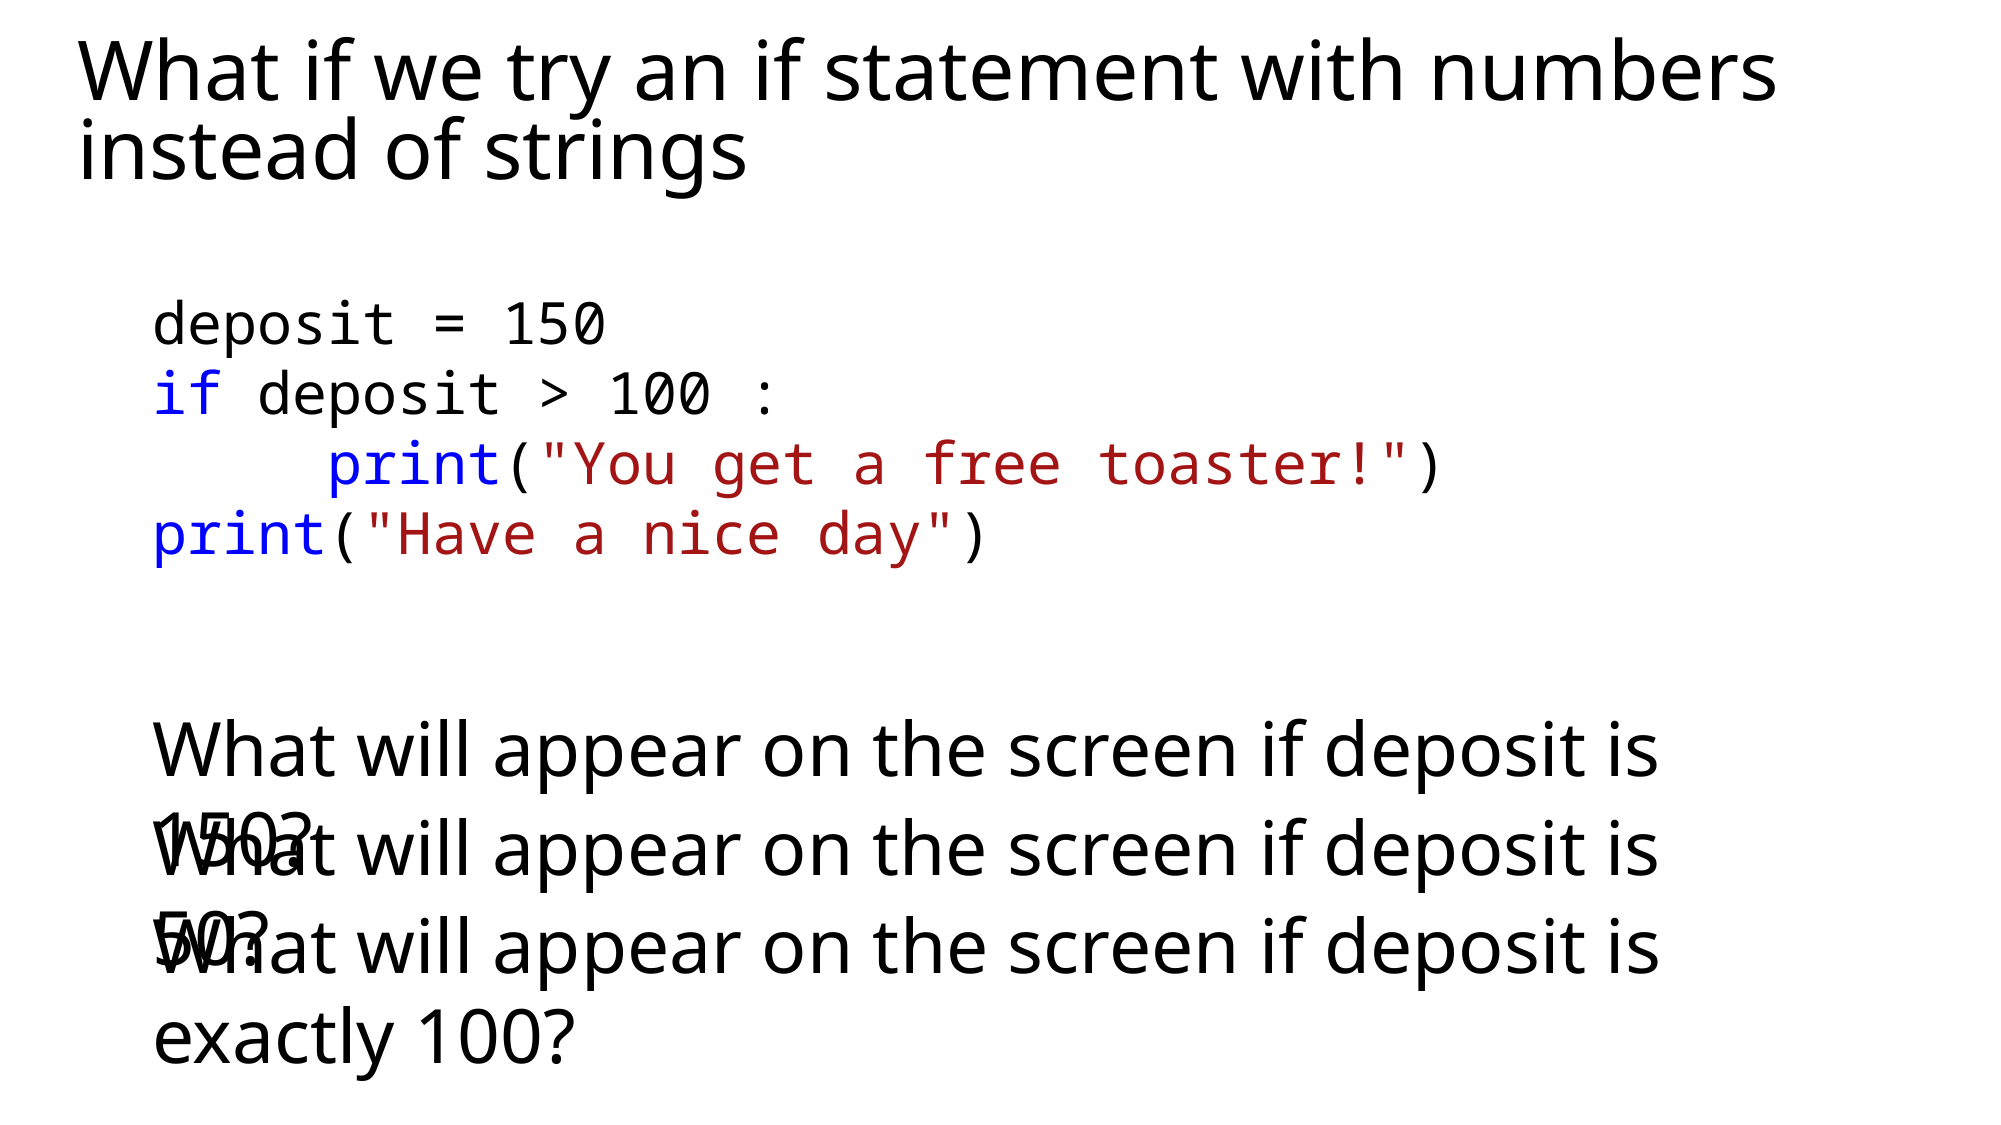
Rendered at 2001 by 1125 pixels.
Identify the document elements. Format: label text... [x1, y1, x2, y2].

text_box What will appear on the screen if deposit is 50? [137, 792, 1777, 890]
text_box What if we try an if statement with numbers instead of strings [62, 29, 1953, 205]
text_box What will appear on the screen if deposit is exactly 100? [137, 890, 1903, 1125]
text_box deposit = 150 if deposit > 100 : print("You get a free toaster!") print("Have a nice day") [137, 278, 1729, 574]
text_box What will appear on the screen if deposit is 150? [137, 694, 1777, 792]
